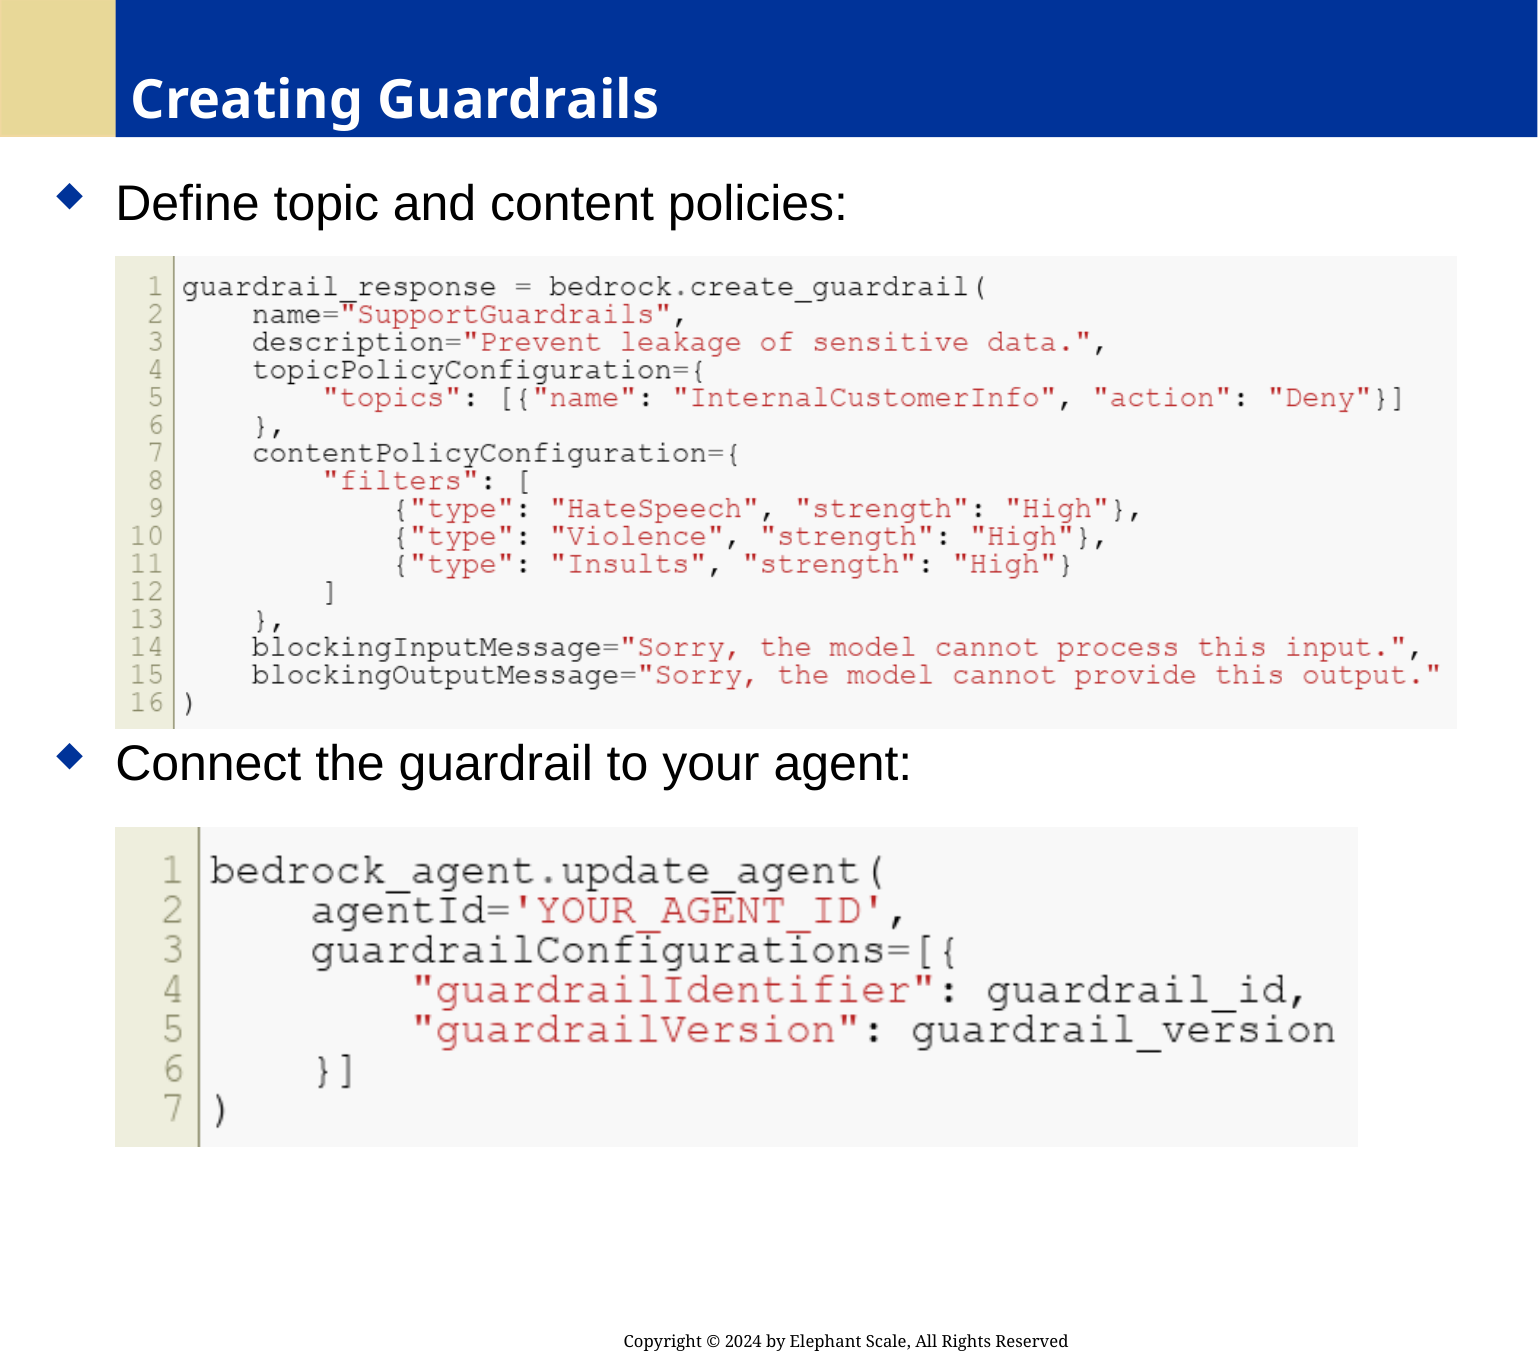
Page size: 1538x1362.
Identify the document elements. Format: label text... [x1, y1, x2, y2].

picture [0, 0, 115, 137]
picture [115, 256, 1457, 730]
list Define topic and content policies: Connect the guardrail to your agent: [38, 162, 1500, 1284]
text_box Copyright © 2024 by Elephant Scale, All Rights Reserved [608, 1322, 1085, 1358]
picture [115, 827, 1358, 1147]
title Creating Guardrails [115, 0, 1538, 138]
